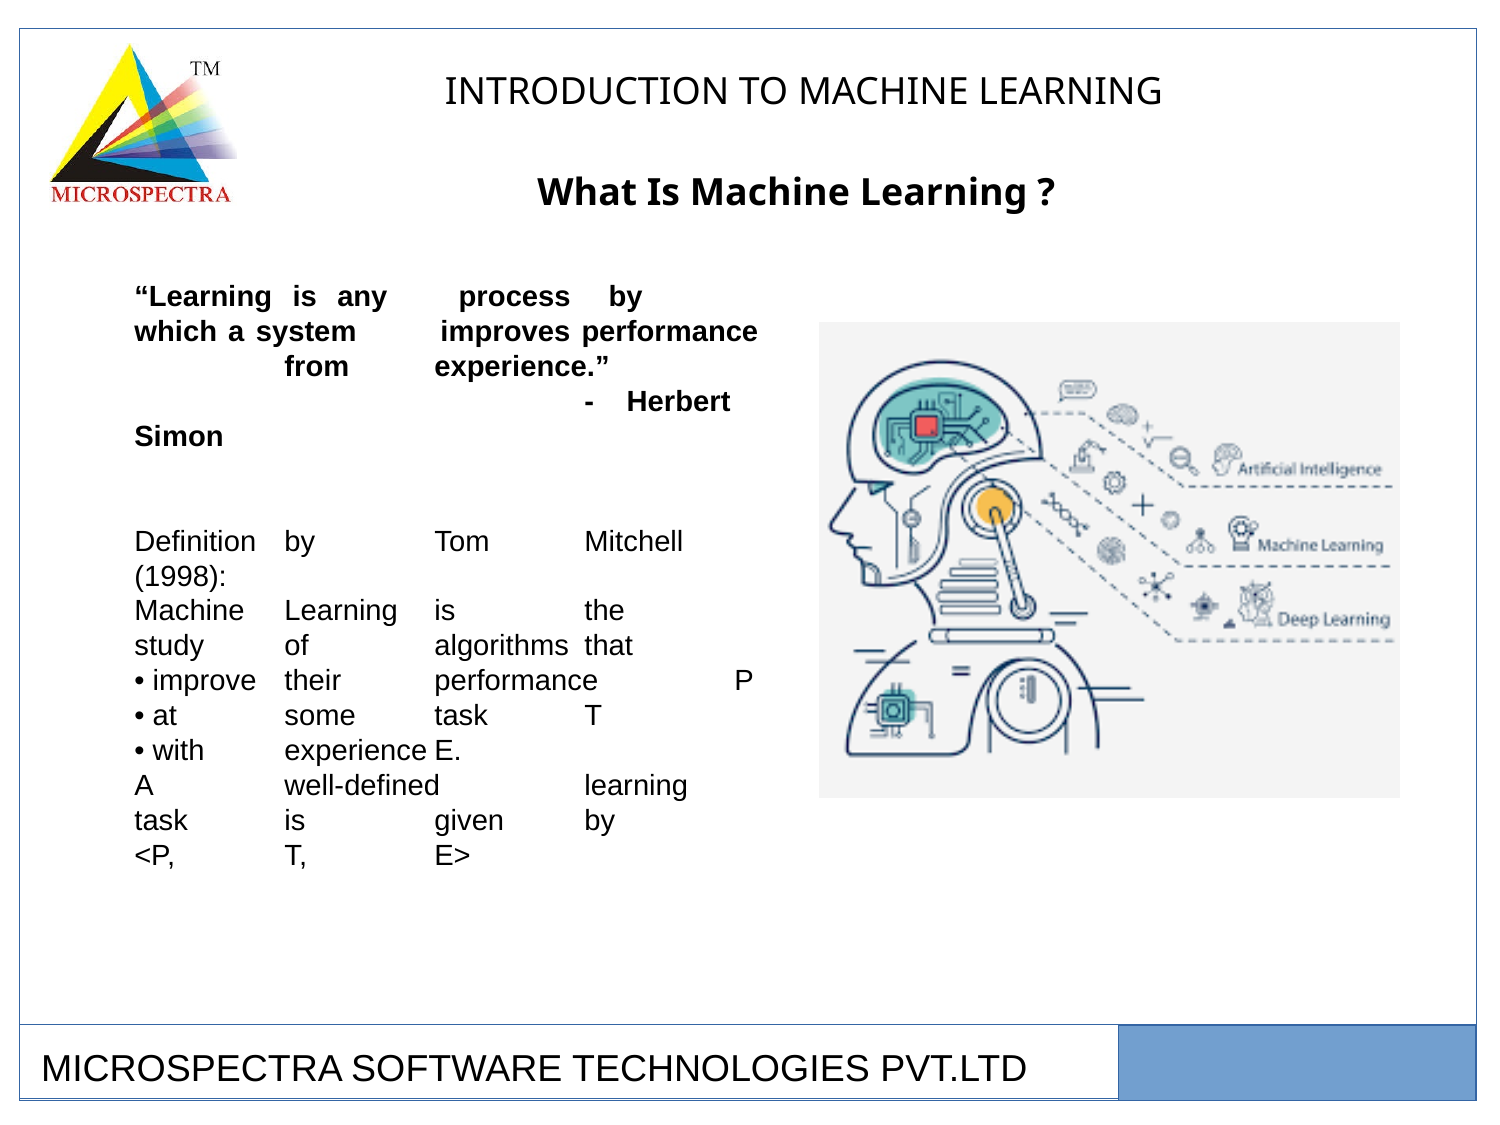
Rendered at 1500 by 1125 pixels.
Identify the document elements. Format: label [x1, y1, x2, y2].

text_box [19, 28, 1477, 1101]
picture [819, 321, 1400, 798]
picture [48, 43, 237, 210]
